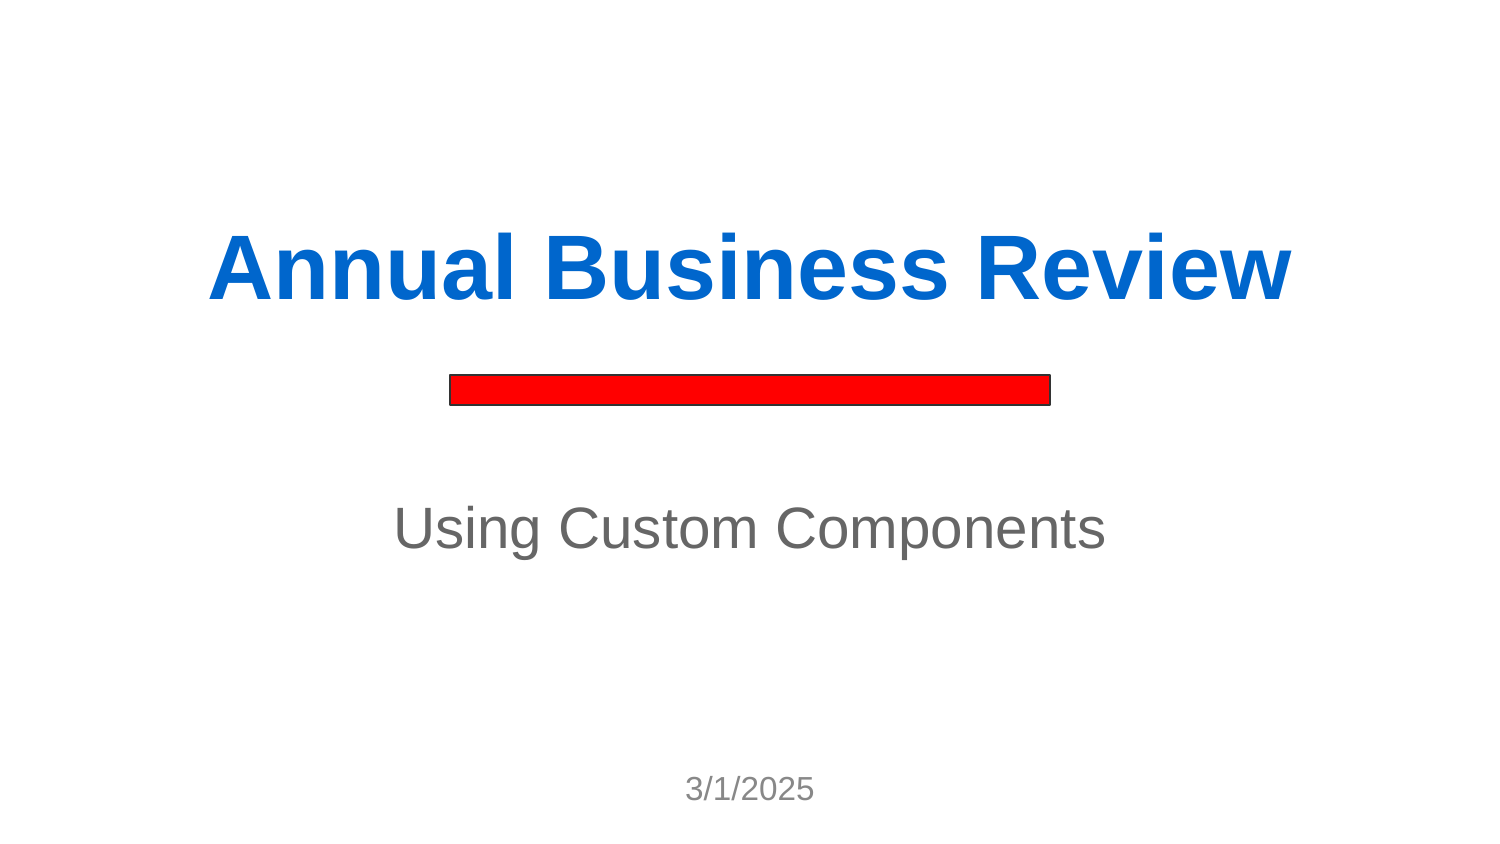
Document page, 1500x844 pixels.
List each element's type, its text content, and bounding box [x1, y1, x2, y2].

text_box Using Custom Components [149, 449, 1350, 600]
text_box Annual Business Review [149, 149, 1350, 375]
text_box [449, 374, 1050, 405]
text_box 3/1/2025 [149, 749, 1350, 825]
